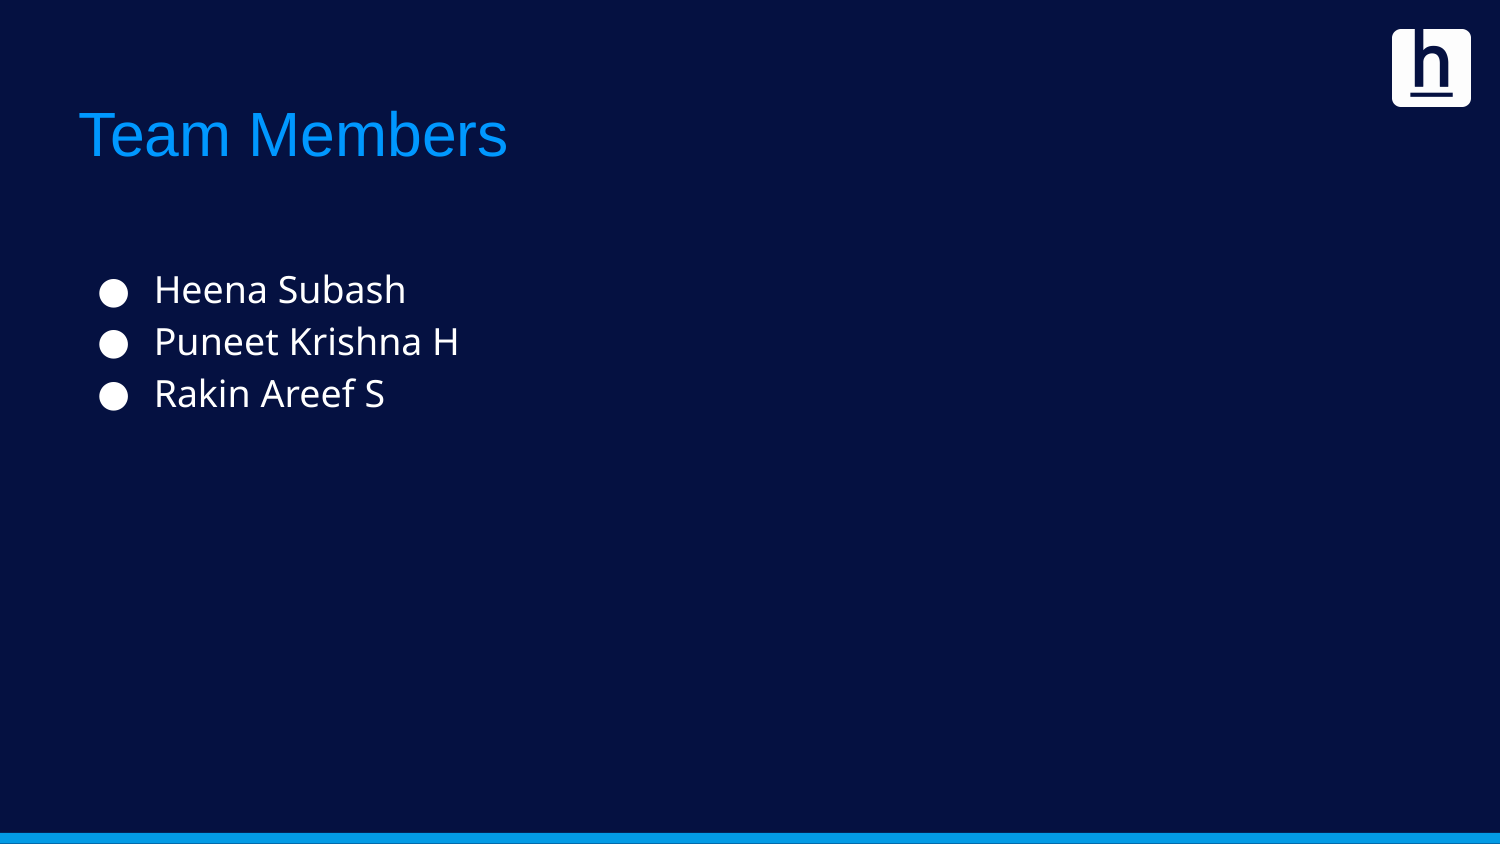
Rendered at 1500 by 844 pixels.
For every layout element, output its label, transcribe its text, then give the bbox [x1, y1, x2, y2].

picture [1392, 29, 1471, 107]
list Heena Subash Puneet Krishna H Rakin Areef S [63, 244, 1437, 750]
title Team Members [63, 75, 1437, 188]
